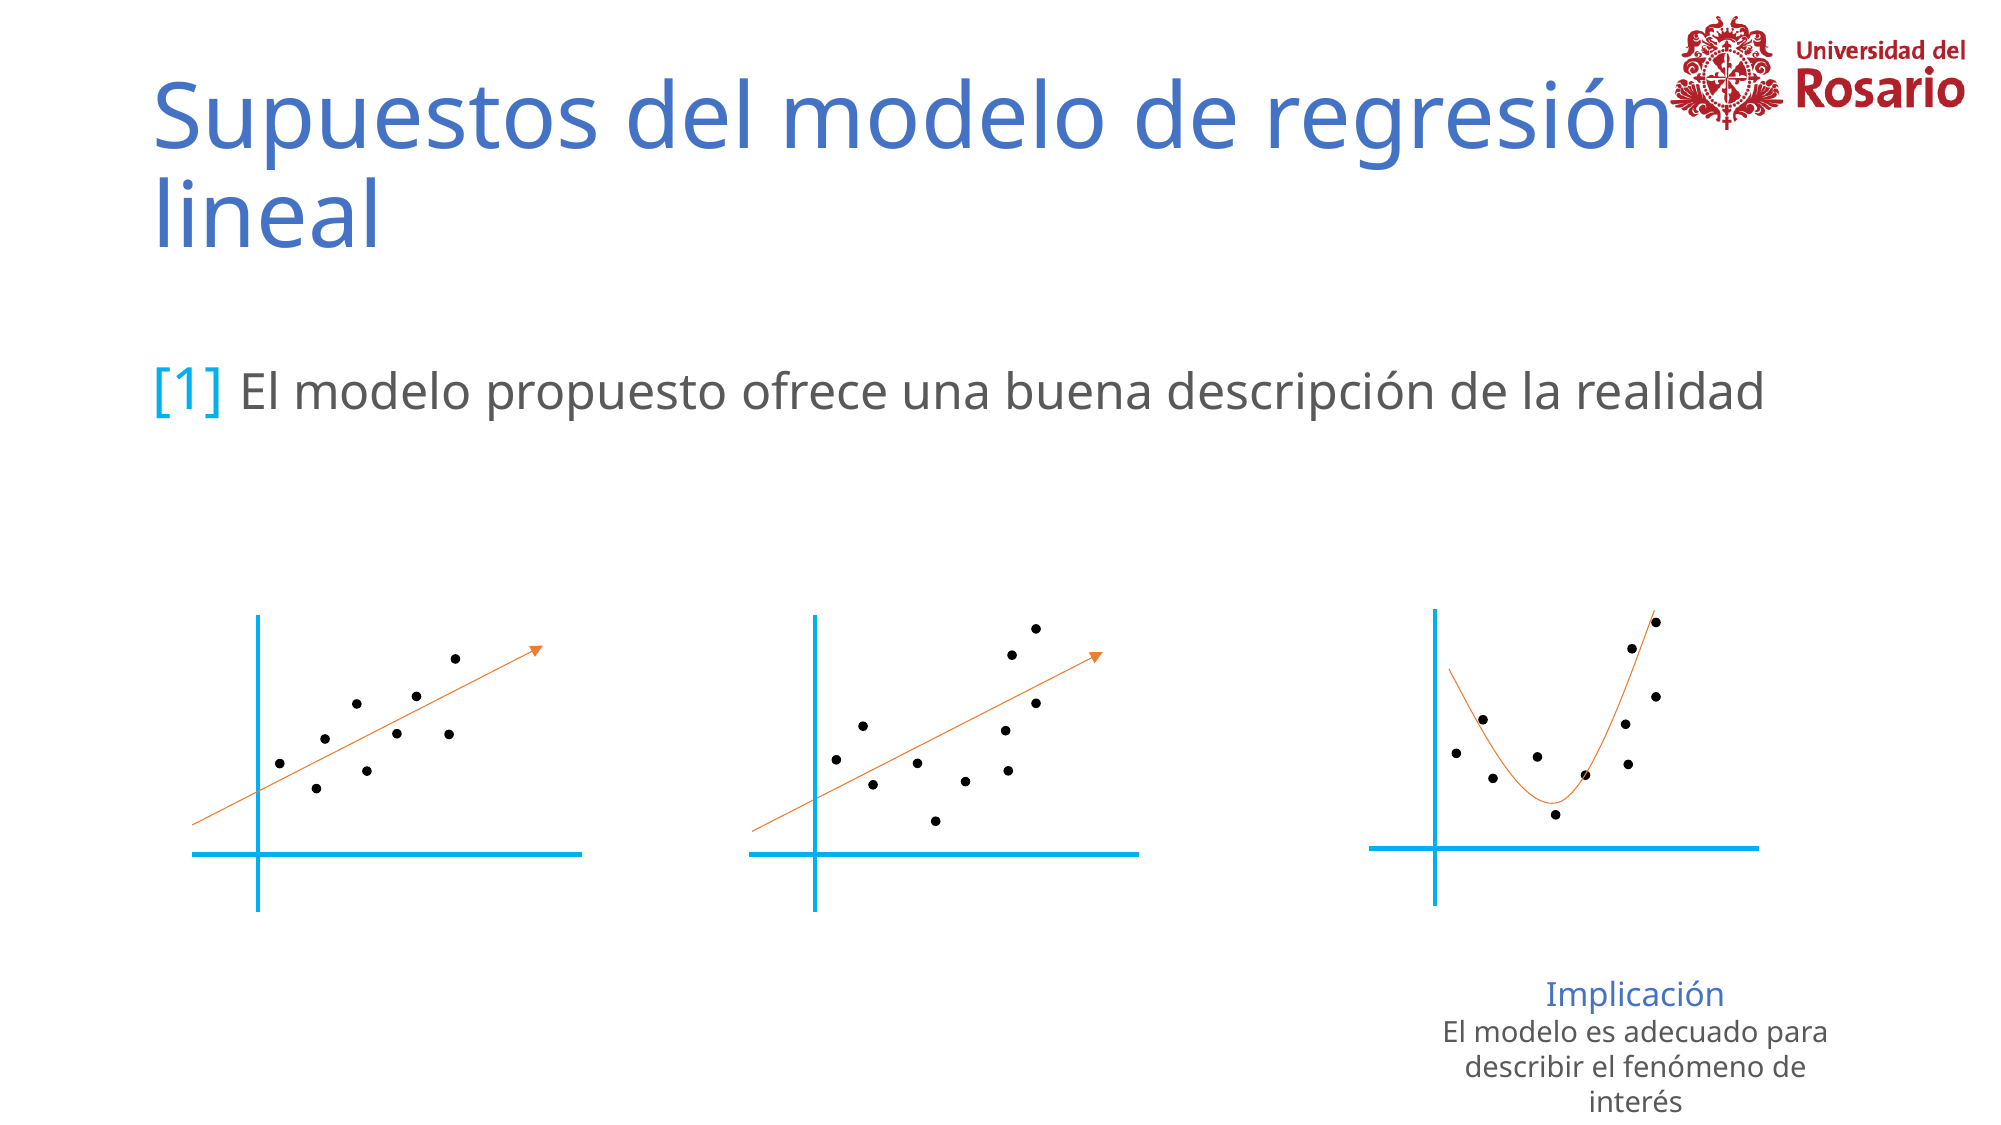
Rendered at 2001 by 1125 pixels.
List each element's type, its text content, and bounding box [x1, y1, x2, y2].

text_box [1452, 618, 1660, 819]
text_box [192, 645, 543, 825]
text_box [1627, 610, 1655, 618]
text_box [832, 625, 1040, 825]
text_box Implicación El modelo es adecuado para describir el fenómeno de interés [1400, 966, 1871, 1125]
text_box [816, 652, 1103, 832]
title Supuestos del modelo de regresión lineal [137, 59, 1863, 278]
picture [1669, 16, 1965, 130]
list [1] El modelo propuesto ofrece una buena descripción de la realidad [137, 351, 1863, 441]
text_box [275, 655, 460, 793]
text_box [751, 652, 814, 832]
